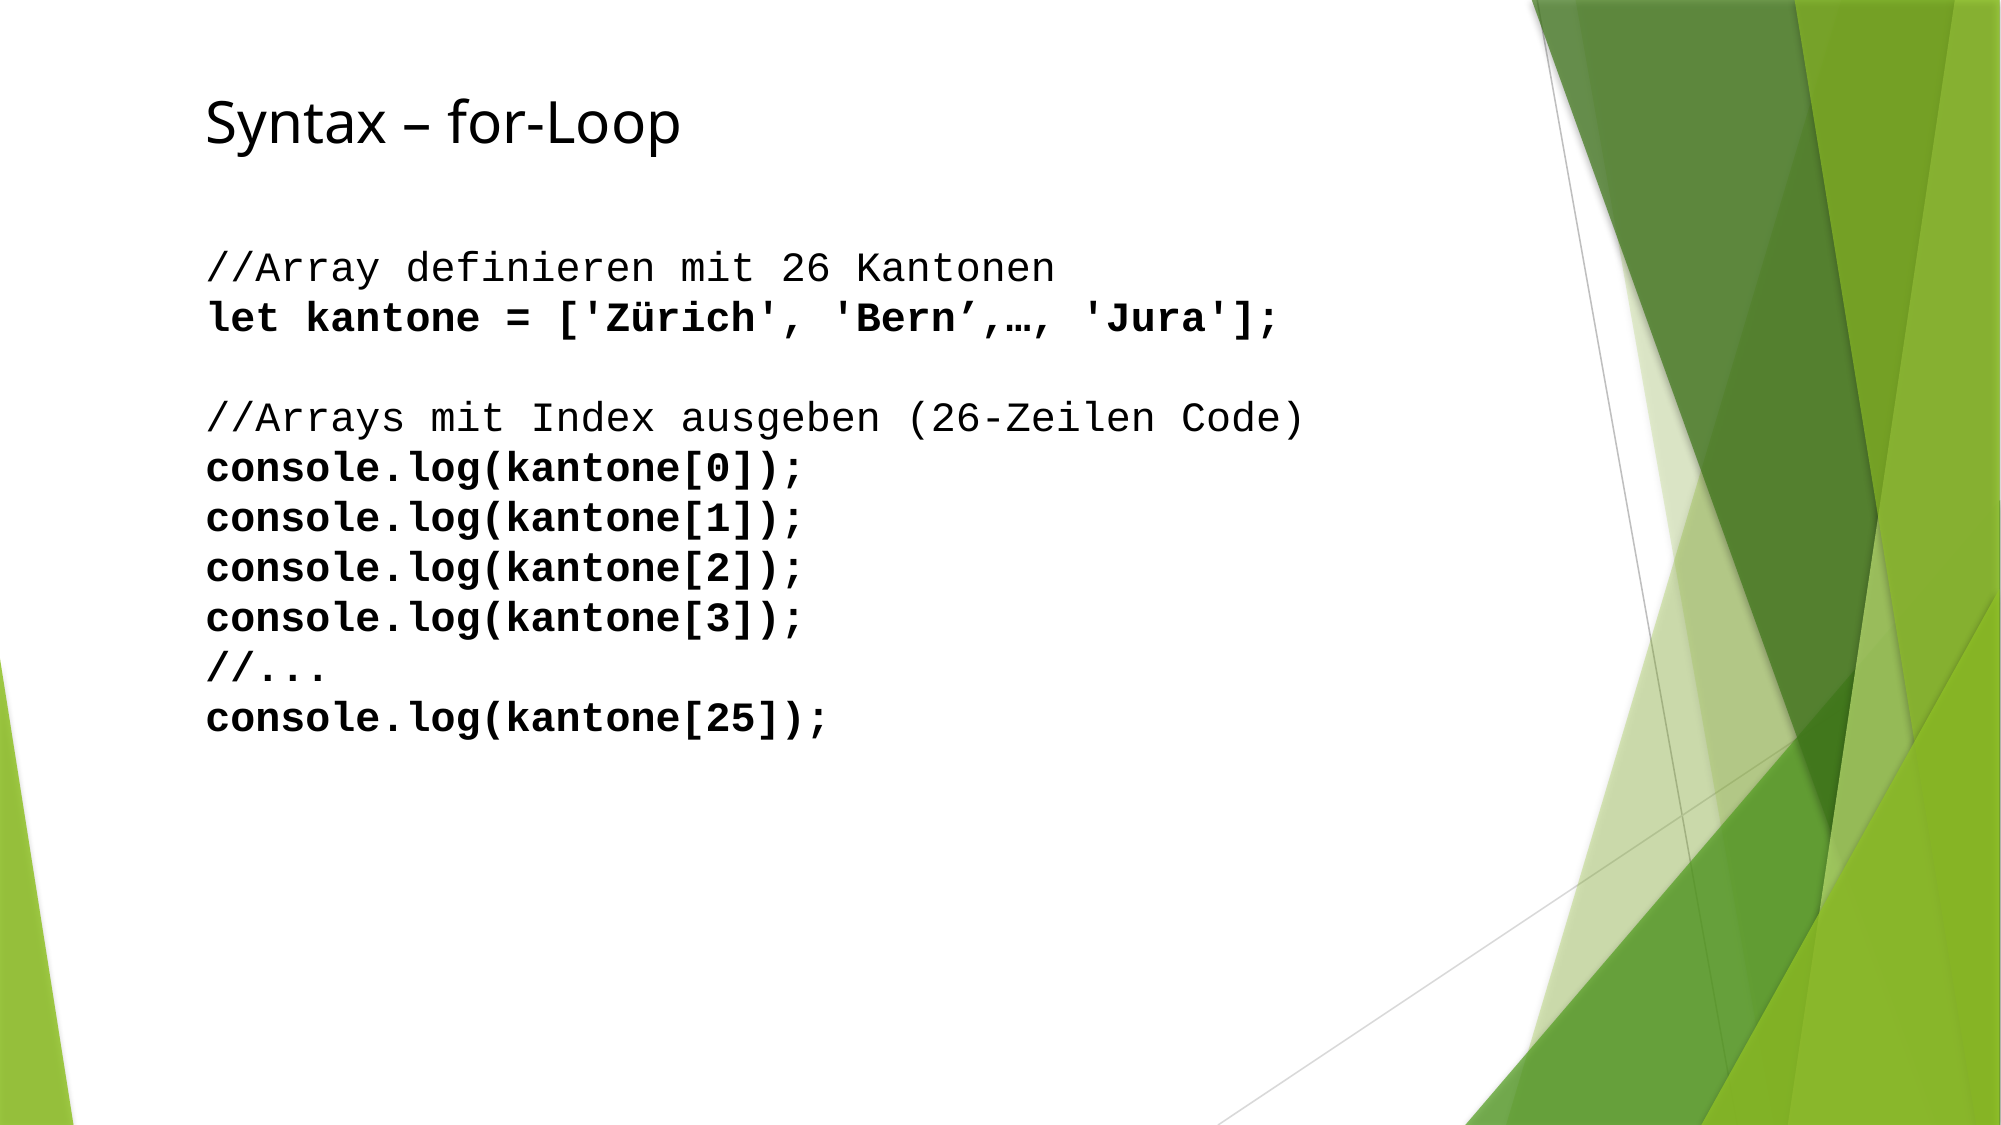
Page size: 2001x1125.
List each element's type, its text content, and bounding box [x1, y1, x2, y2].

text_box //Array definieren mit 26 Kantonen let kantone = ['Zürich', 'Bern’,…, 'Jura']; //Arrays mit Index ausgeben (26-Zeilen Code) console.log(kantone[0]); console.log(kantone[1]); console.log(kantone[2]); console.log(kantone[3]); //... console.log(kantone[25]); [190, 232, 1423, 798]
text_box Syntax – for-Loop [190, 78, 1369, 163]
